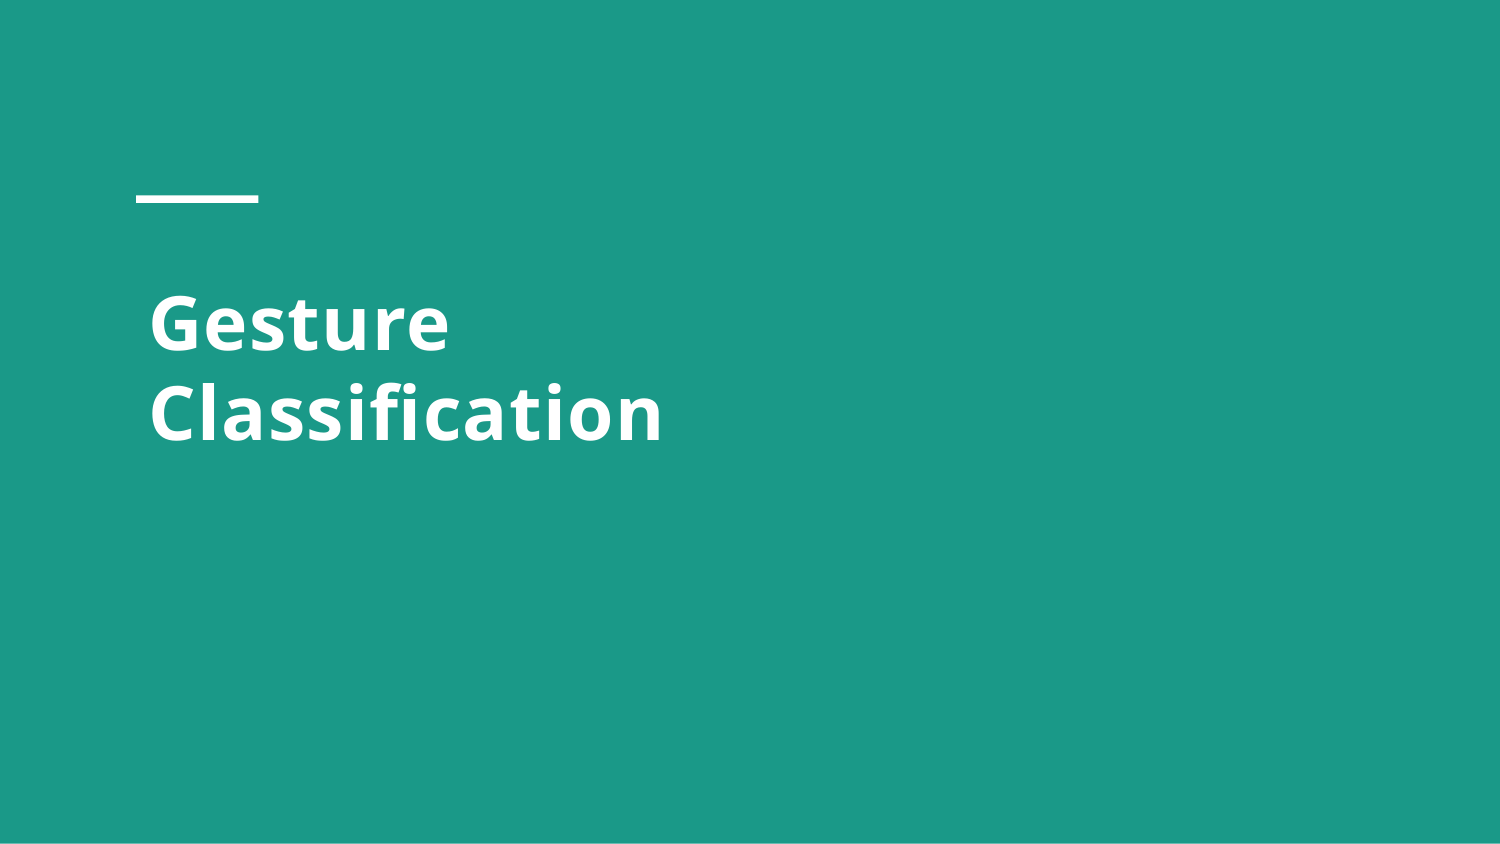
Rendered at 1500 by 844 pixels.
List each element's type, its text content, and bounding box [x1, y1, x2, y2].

title Gesture Classification [146, 273, 937, 456]
